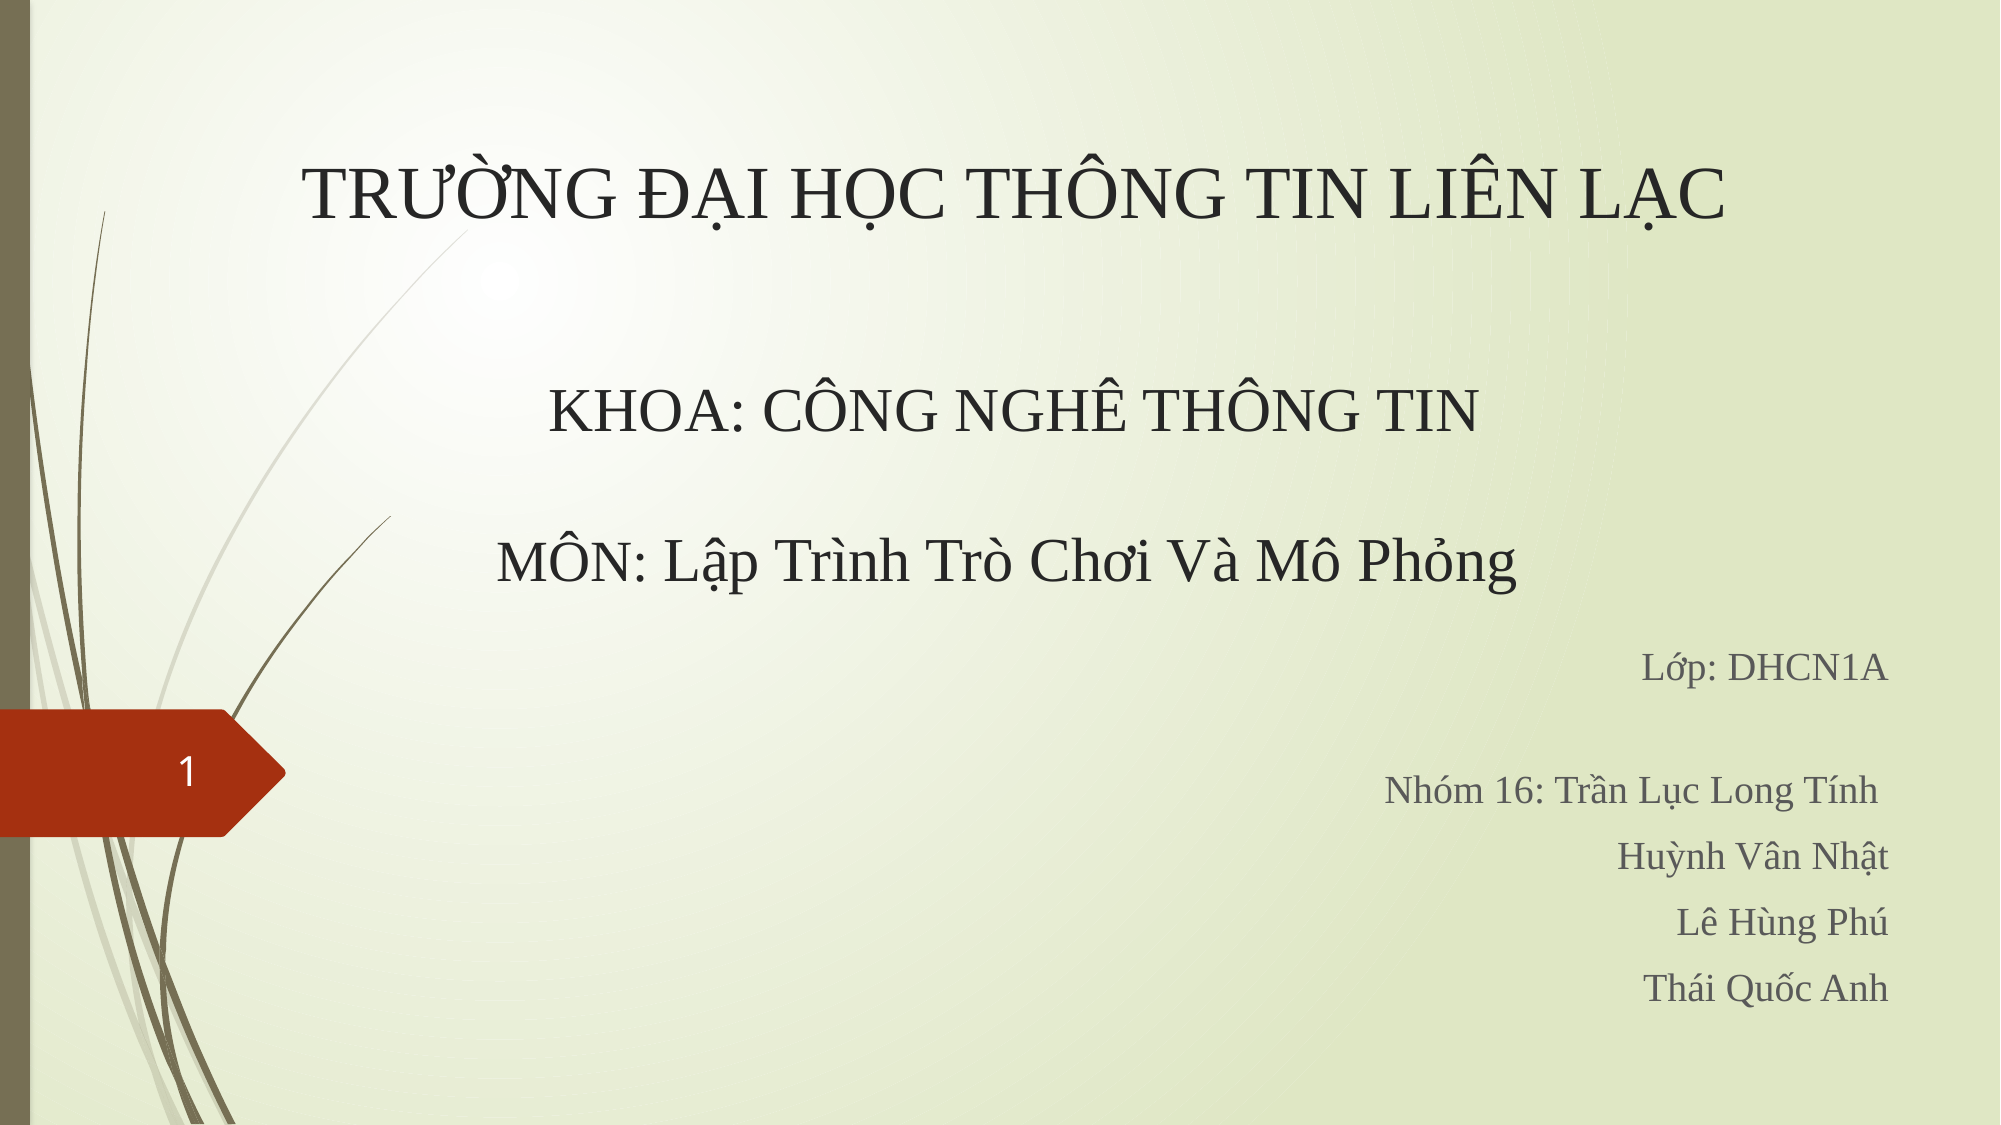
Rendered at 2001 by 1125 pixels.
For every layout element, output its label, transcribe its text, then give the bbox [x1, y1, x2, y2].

title TRƯỜNG ĐẠI HỌC THÔNG TIN LIÊN LẠC KHOA: CÔNG NGHÊ THÔNG TIN MÔN: Lập Trình Trò Chơi Và Mô Phỏng [143, 84, 1888, 677]
slide_number 1 [87, 743, 216, 803]
subtitle Lớp: DHCN1A Nhóm 16: Trần Lục Long Tính Huỳnh Vân Nhật Lê Hùng Phú Thái Quốc Anh [441, 633, 1905, 1084]
